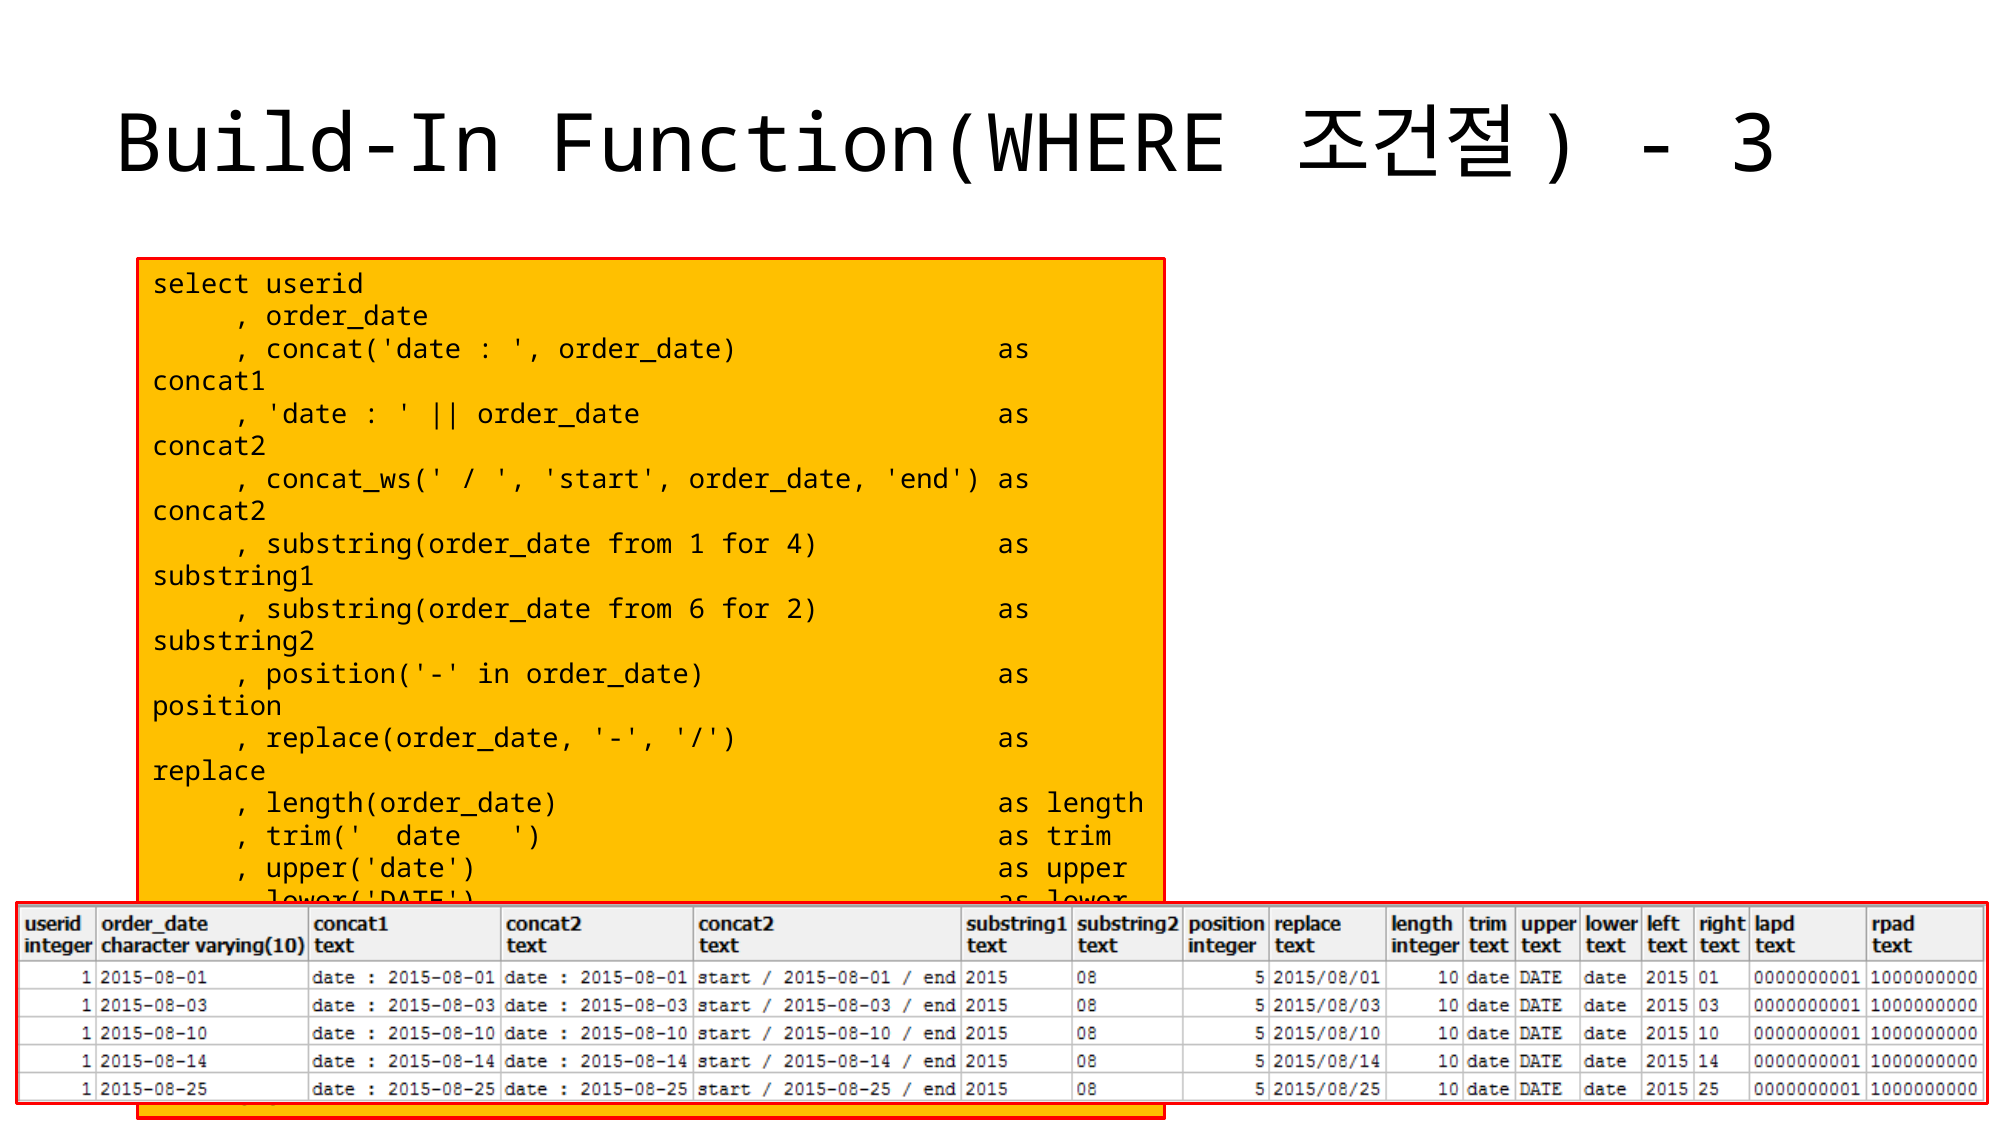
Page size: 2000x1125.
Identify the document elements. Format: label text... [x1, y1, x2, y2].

title Build-In Function(WHERE 조건절) - 3 [99, 45, 1900, 233]
picture [17, 903, 1986, 1103]
text_box select userid , order_date , concat('date : ', order_date) as concat1 , 'date : ' || order_date as concat2 , concat_ws(' / ', 'start', order_date, 'end') as concat2 , substring(order_date from 1 for 4) as substring1 , substring(order_date from 6 for 2) as substring2 , position('-' in order_date) as position , replace(order_date, '-', '/') as replace , length(order_date) as length , trim(' date ') as trim , upper('date') as upper , lower('DATE') as lower , left(order_date, 4) as left , right(order_date, 2) as right , lpad(cast(userid as varchar), 10, '0') as lapd , rpad(cast(userid as varchar), 10, '0') as rpad from "order" limit 5 [137, 258, 1165, 901]
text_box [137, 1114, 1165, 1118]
